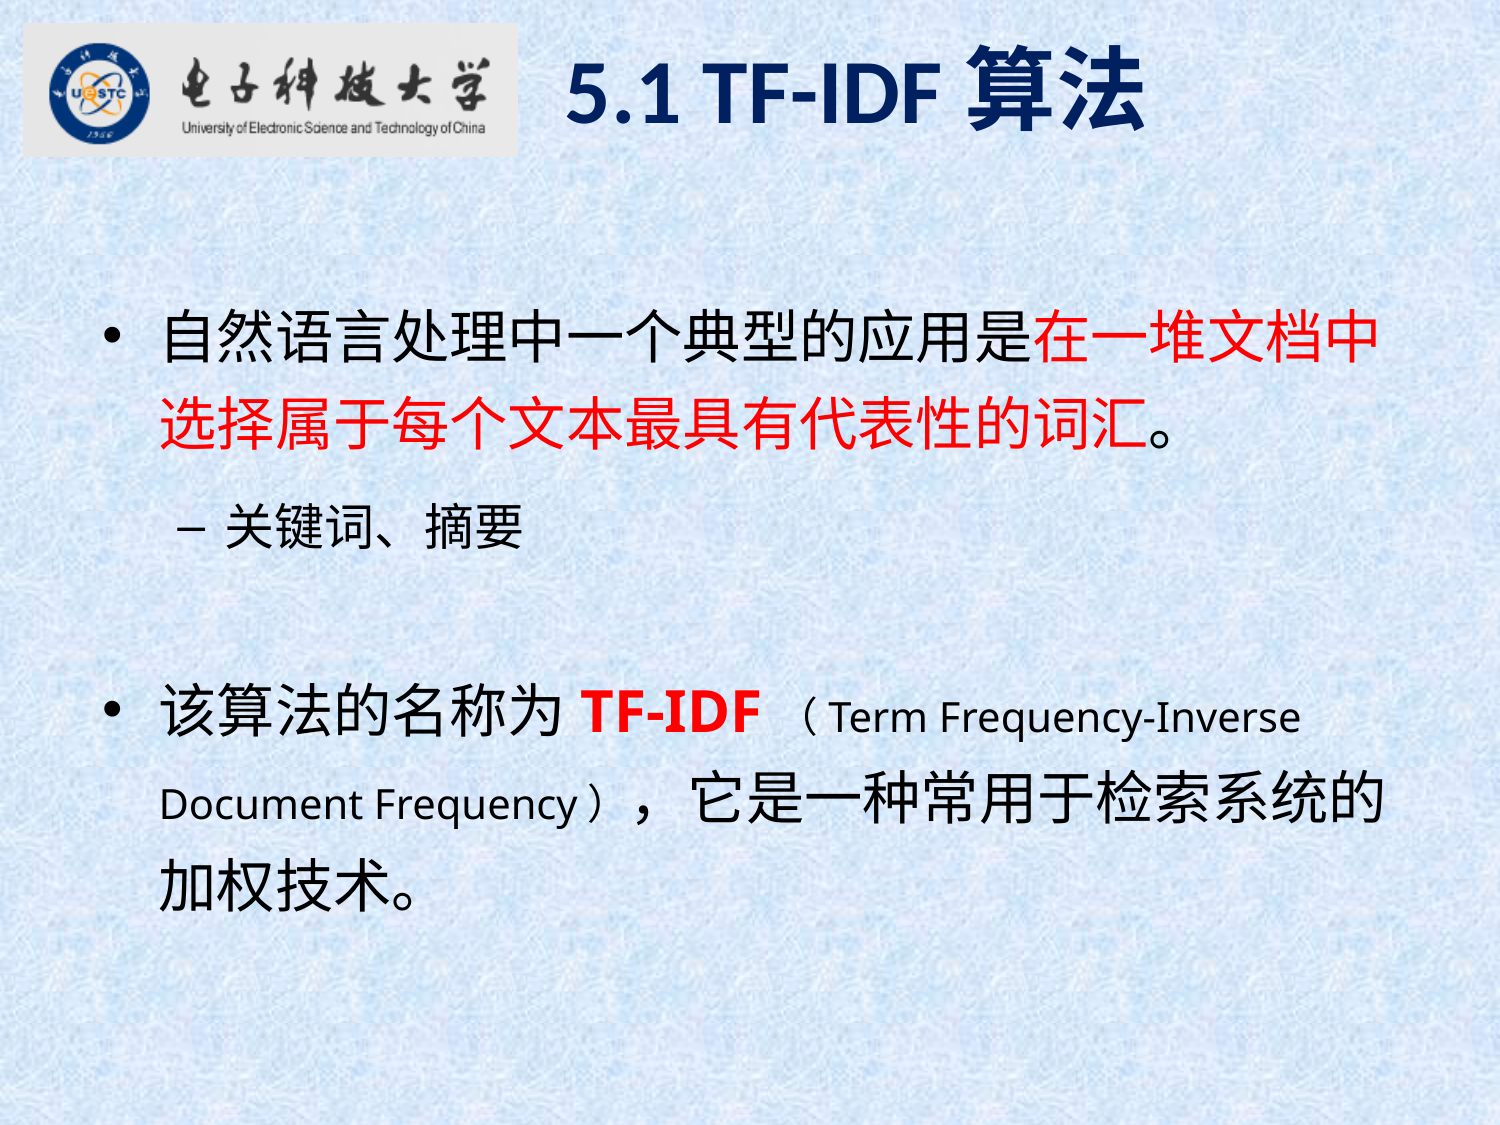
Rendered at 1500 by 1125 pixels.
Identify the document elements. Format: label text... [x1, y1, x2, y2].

picture [0, 0, 1500, 1125]
title 5.1 TF-IDF算法 [549, 24, 1400, 175]
list 自然语言处理中一个典型的应用是在一堆文档中选择属于每个文本最具有代表性的词汇。 关键词、摘要 该算法的名称为TF-IDF（Term Frequency-Inverse Document Frequency），它是一种常用于检索系统的加权技术。 [87, 275, 1425, 1013]
